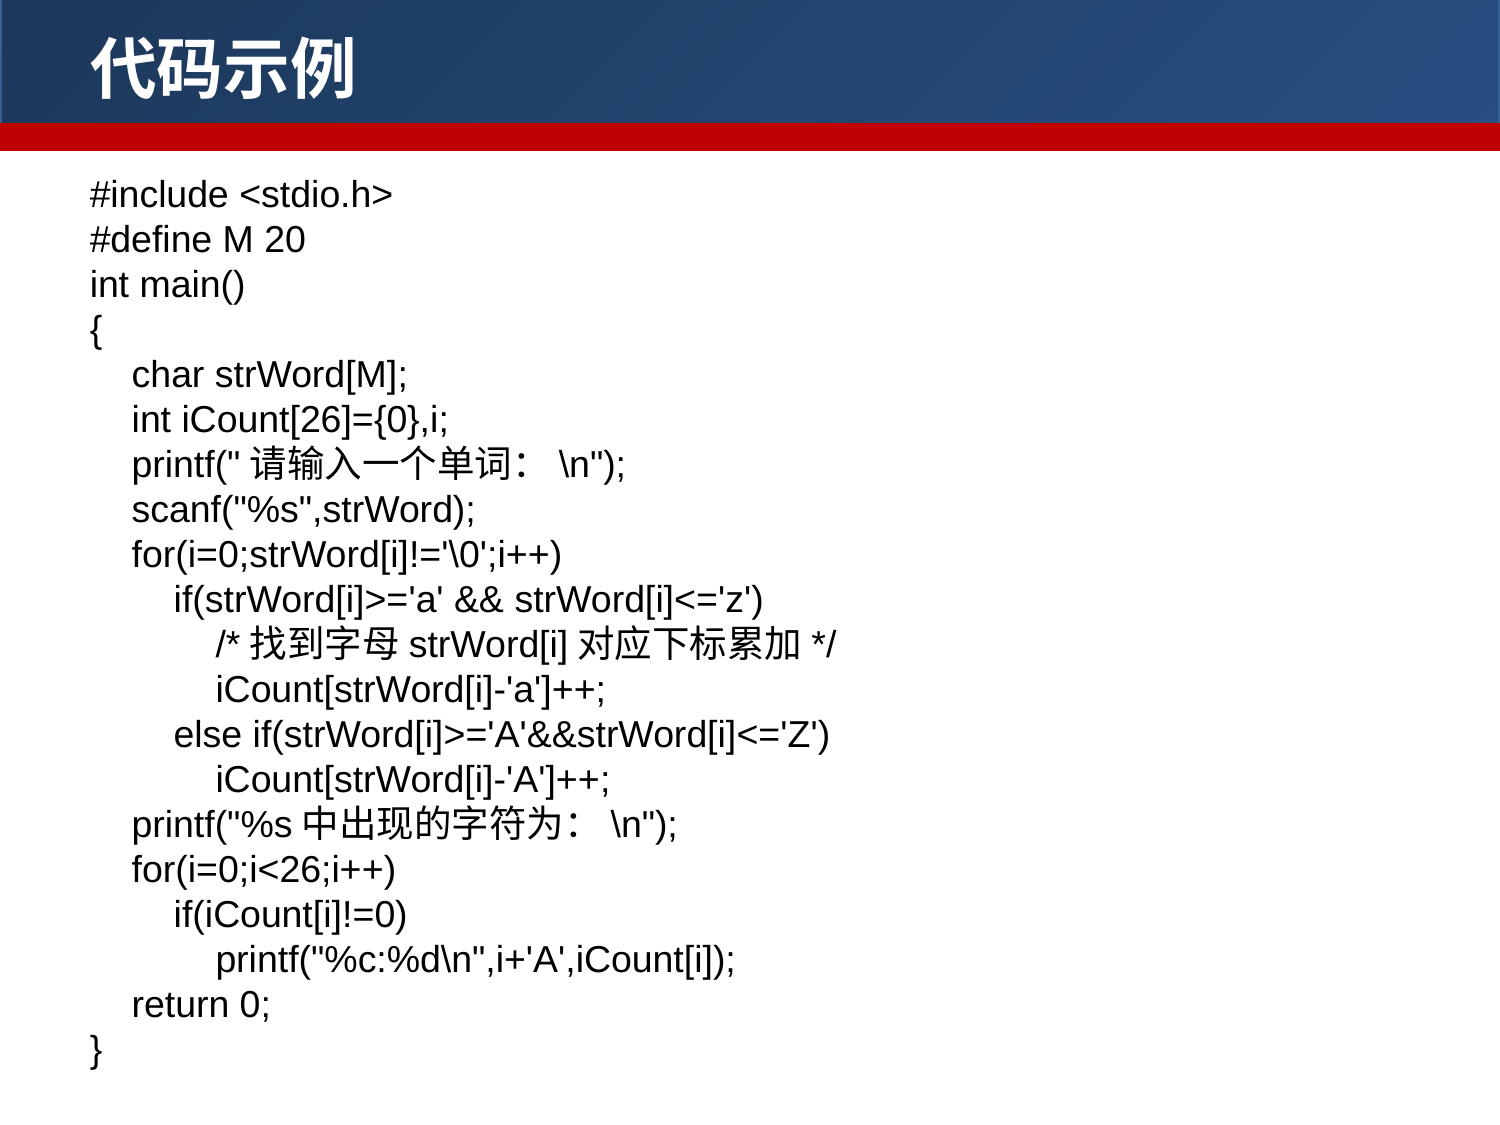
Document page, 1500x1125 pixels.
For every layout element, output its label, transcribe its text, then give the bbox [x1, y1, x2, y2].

list 代码示例 [74, 18, 1459, 109]
text_box #include <stdio.h> #define M 20 int main() { char strWord[M]; int iCount[26]={0},i; printf("请输入一个单词：\n"); scanf("%s",strWord); for(i=0;strWord[i]!='\0';i++) if(strWord[i]>='a' && strWord[i]<='z') /*找到字母strWord[i]对应下标累加*/ iCount[strWord[i]-'a']++; else if(strWord[i]>='A'&&strWord[i]<='Z') iCount[strWord[i]-'A']++; printf("%s中出现的字符为：\n"); for(i=0;i<26;i++) if(iCount[i]!=0) printf("%c:%d\n",i+'A',iCount[i]); return 0; } [74, 162, 1425, 1078]
